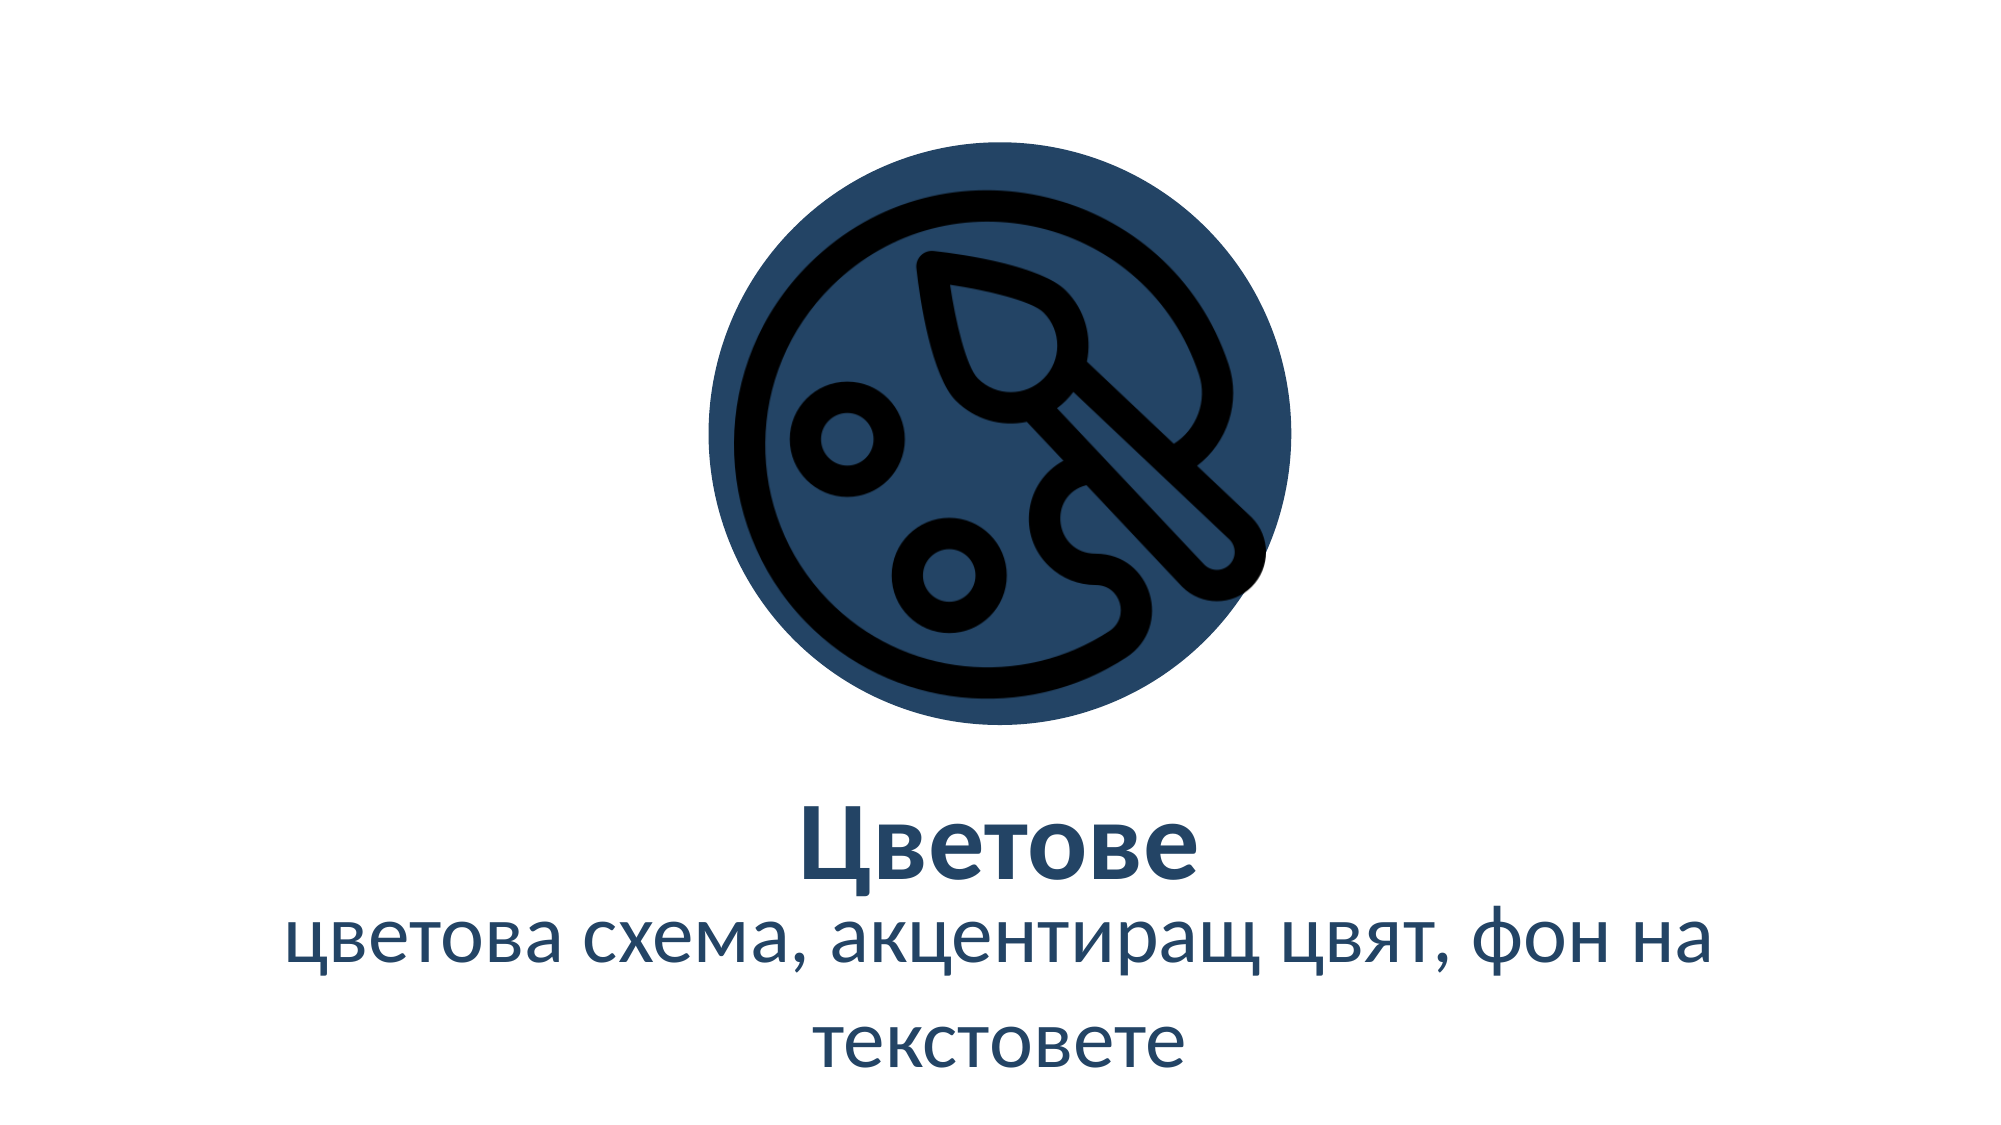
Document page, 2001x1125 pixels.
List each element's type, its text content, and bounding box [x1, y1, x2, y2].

title Цветове [100, 771, 1900, 898]
picture [733, 178, 1266, 711]
subtitle цветова схема, акцентиращ цвят, фон на текстовете [100, 916, 1900, 1043]
